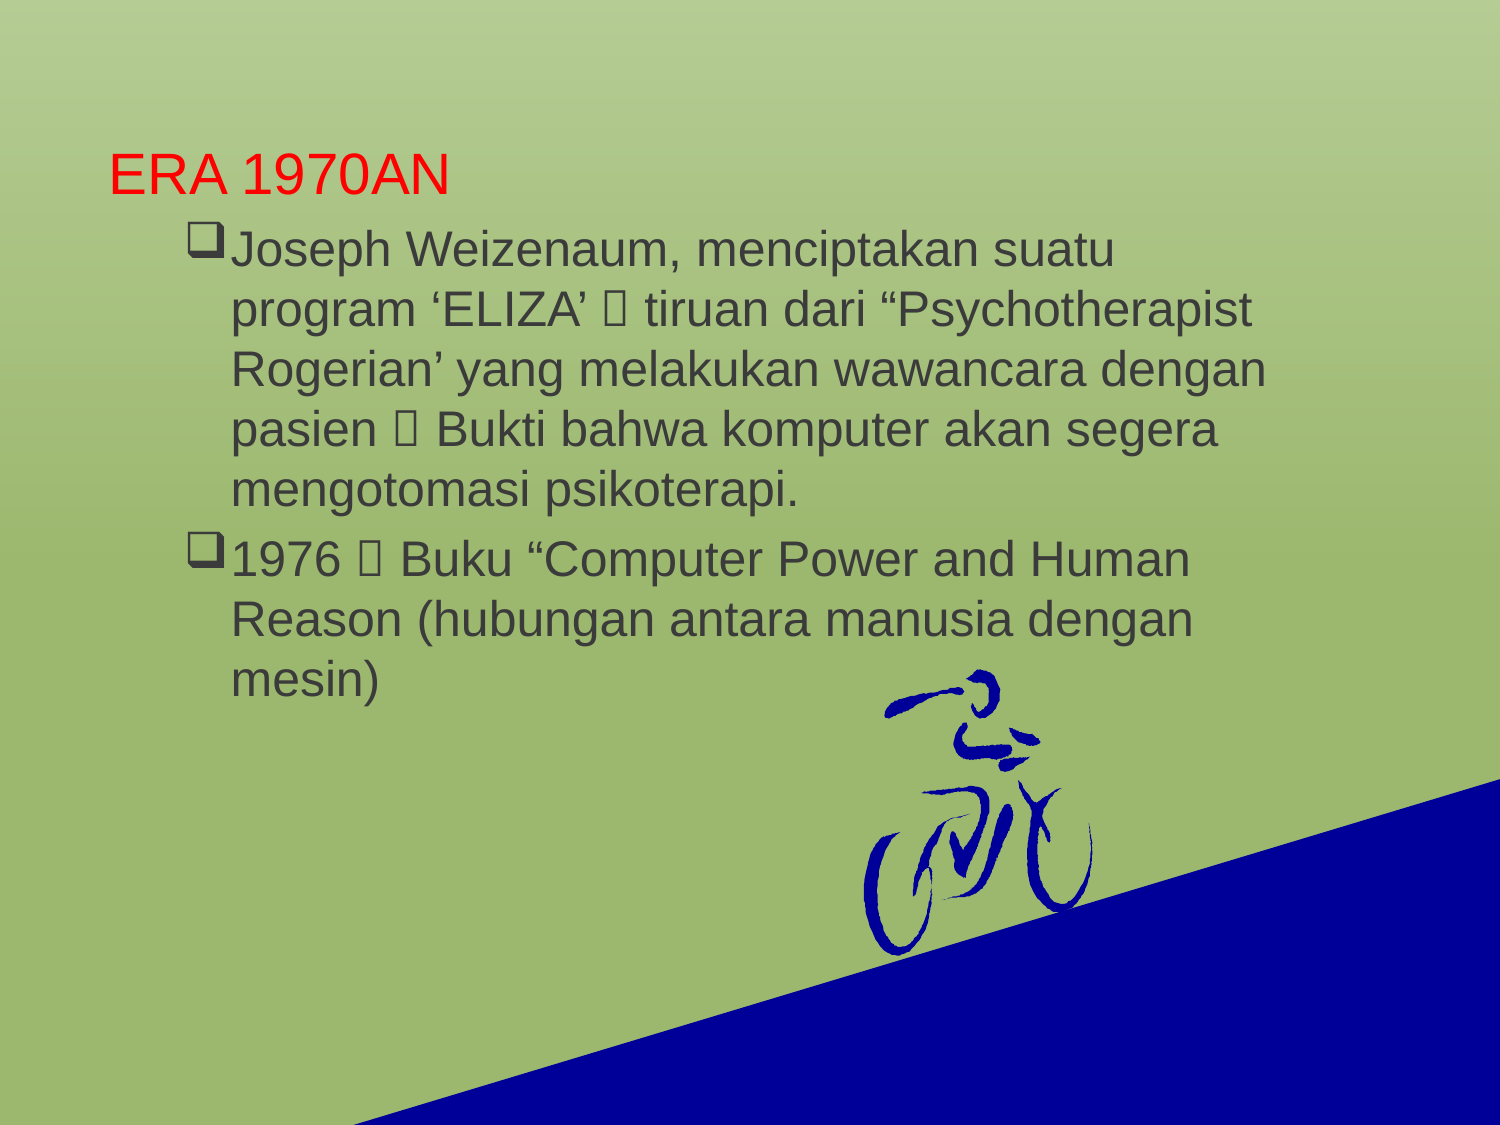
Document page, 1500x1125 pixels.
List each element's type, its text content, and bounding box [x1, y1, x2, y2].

list ERA 1970AN Joseph Weizenaum, menciptakan suatu program ‘ELIZA’  tiruan dari “Psychotherapist Rogerian’ yang melakukan wawancara dengan pasien  Bukti bahwa komputer akan segera mengotomasi psikoterapi. 1976  Buku “Computer Power and Human Reason (hubungan antara manusia dengan mesin) [93, 128, 1302, 1071]
